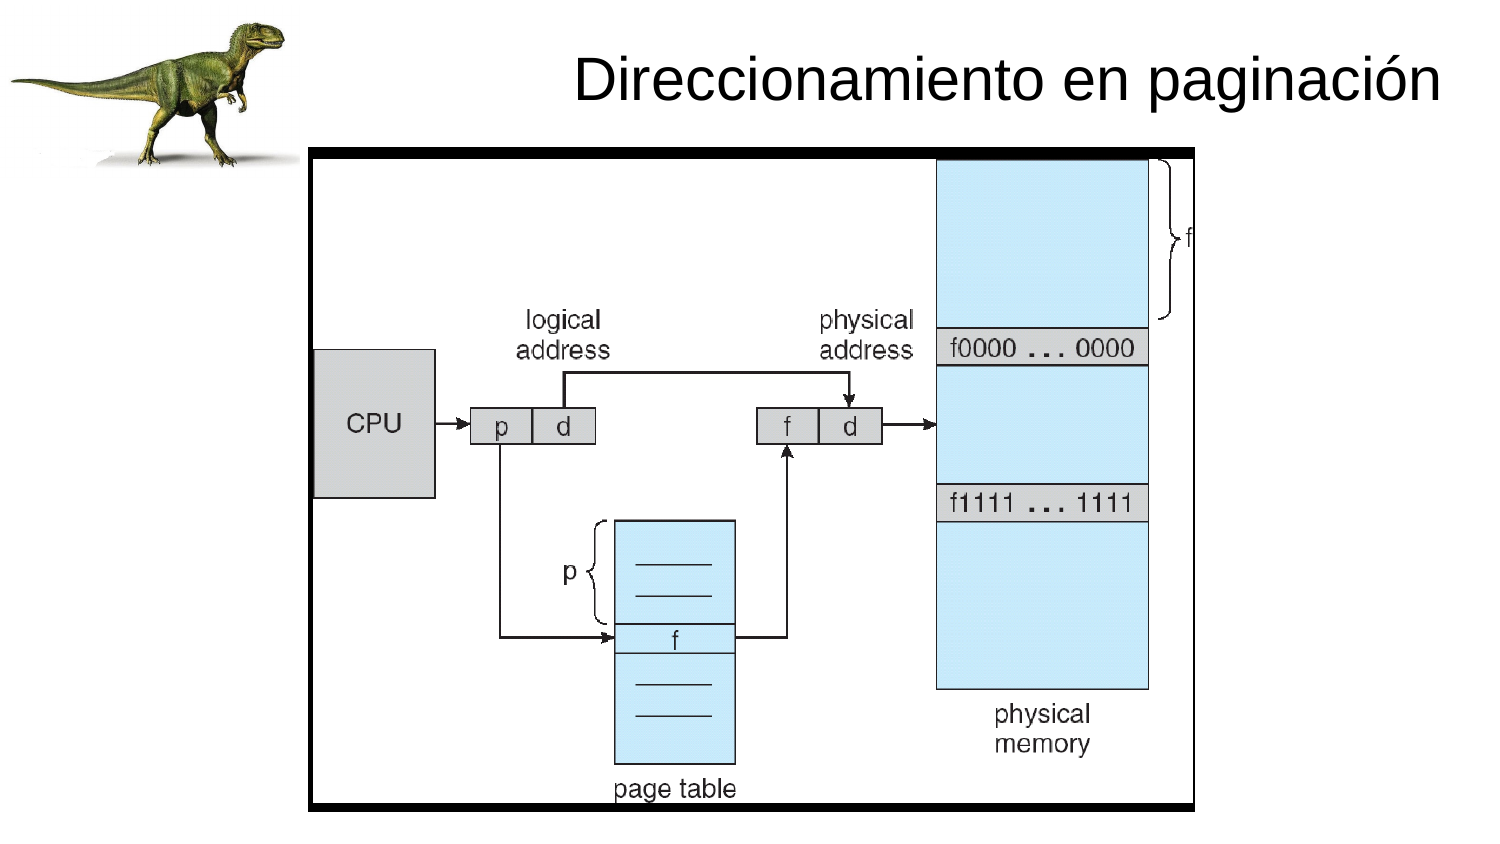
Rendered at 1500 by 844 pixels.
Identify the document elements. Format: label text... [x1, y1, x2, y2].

picture [308, 146, 1195, 812]
picture [0, 5, 301, 178]
title Direccionamiento en paginación [305, 32, 1459, 121]
